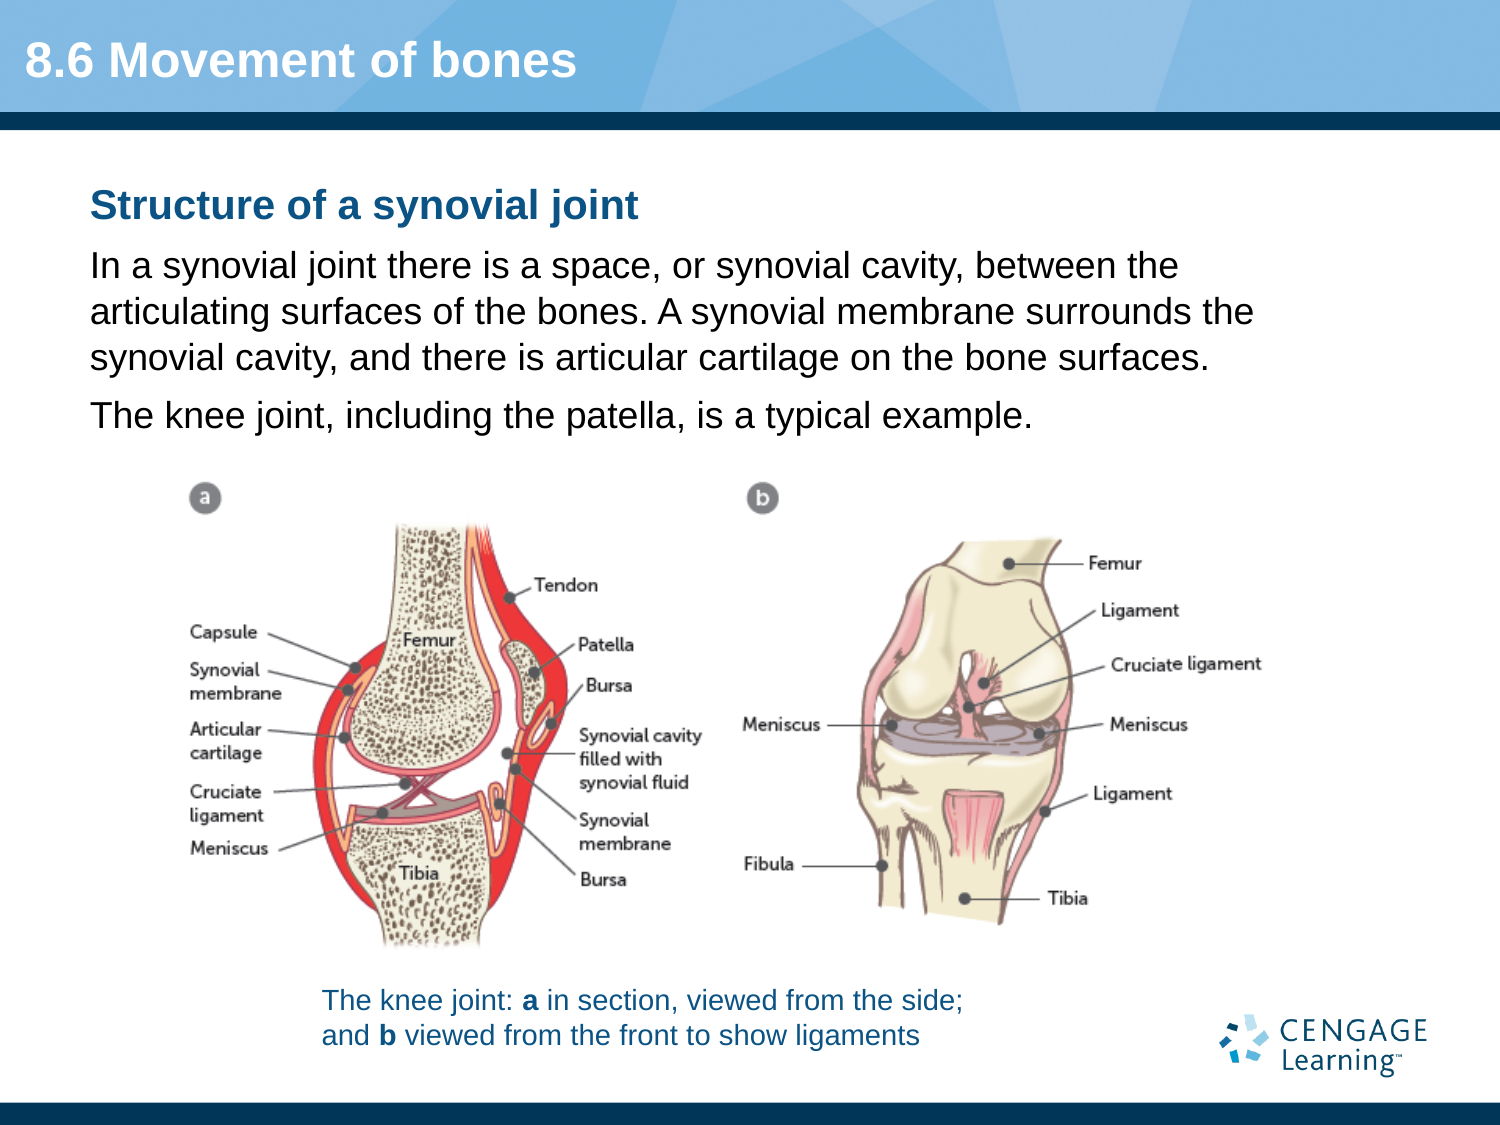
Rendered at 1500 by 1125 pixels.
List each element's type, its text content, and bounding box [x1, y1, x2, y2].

picture [0, 0, 1500, 112]
text_box Structure of a synovial joint In a synovial joint there is a space, or synovial cavity, between the articulating surfaces of the bones. A synovial membrane surrounds the synovial cavity, and there is articular cartilage on the bone surfaces. The knee joint, including the patella, is a typical example. [75, 174, 1375, 444]
picture [1195, 990, 1450, 1101]
text_box The knee joint: a in section, viewed from the side; and b viewed from the front to show ligaments [306, 983, 981, 1059]
picture [169, 465, 1281, 974]
title 8.6 Movement of bones [24, 24, 1263, 100]
